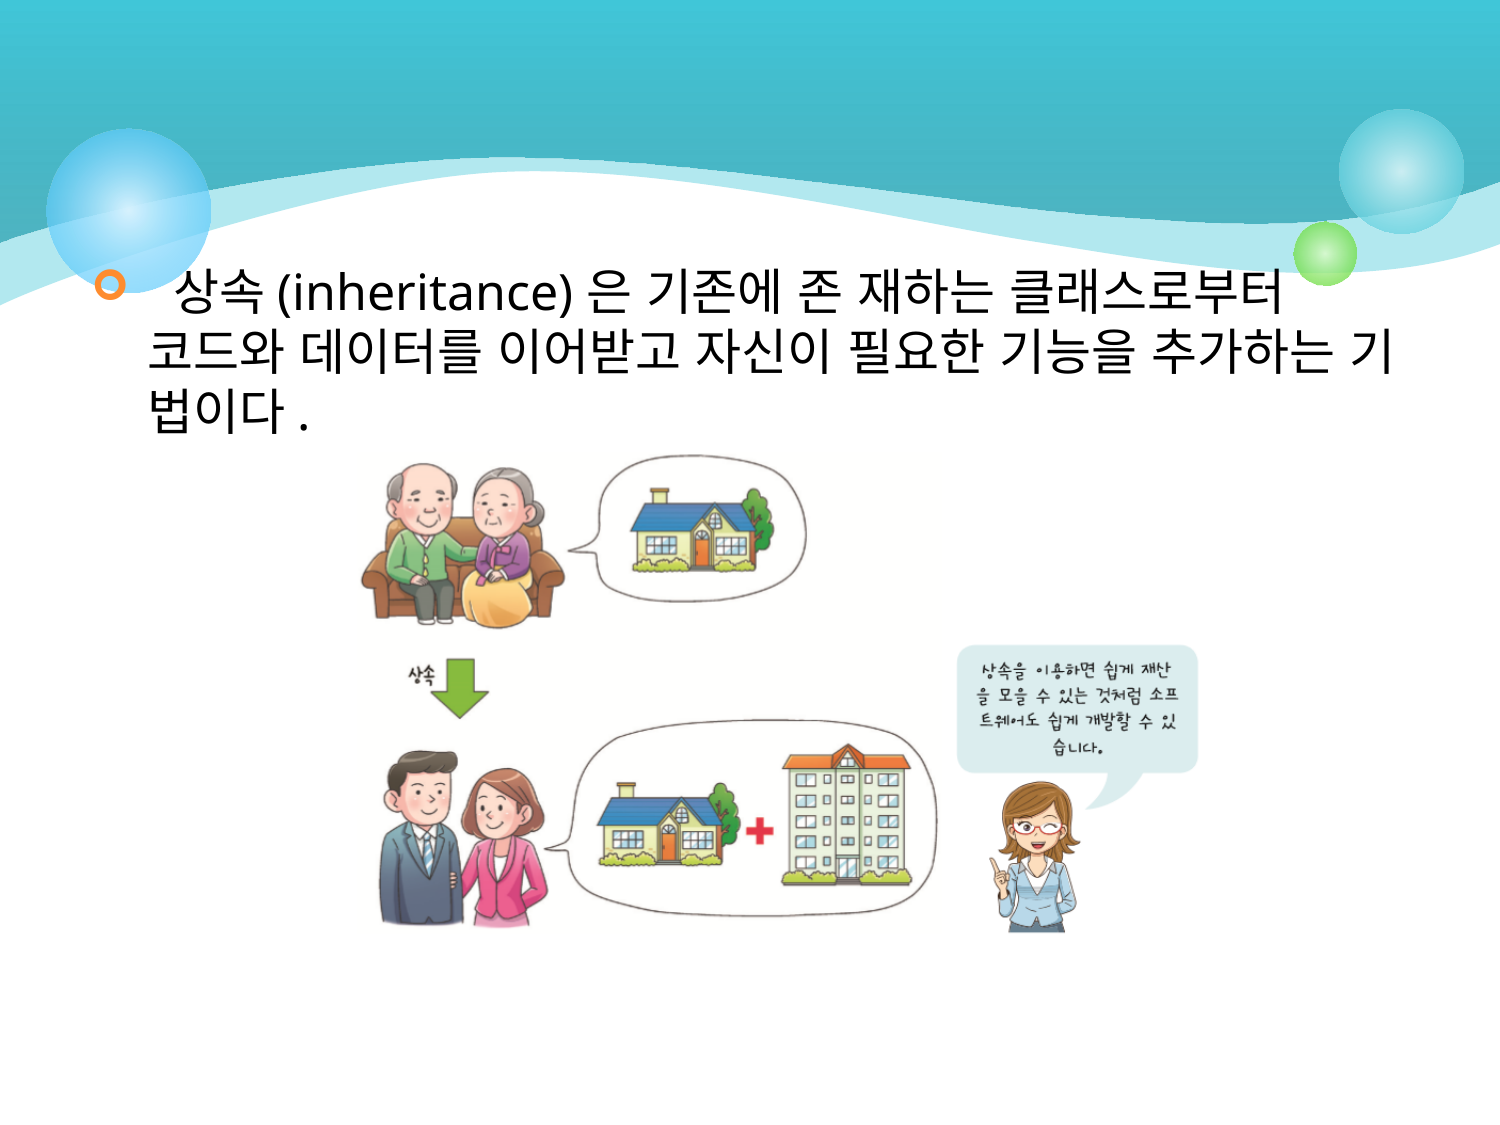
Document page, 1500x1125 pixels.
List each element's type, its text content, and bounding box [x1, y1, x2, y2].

picture [332, 446, 1208, 942]
list 상속(inheritance)은 기존에 존 재하는 클래스로부터 코드와 데이터를 이어받고 자신이 필요한 기능을 추가하는 기 법이다. [76, 252, 1427, 996]
